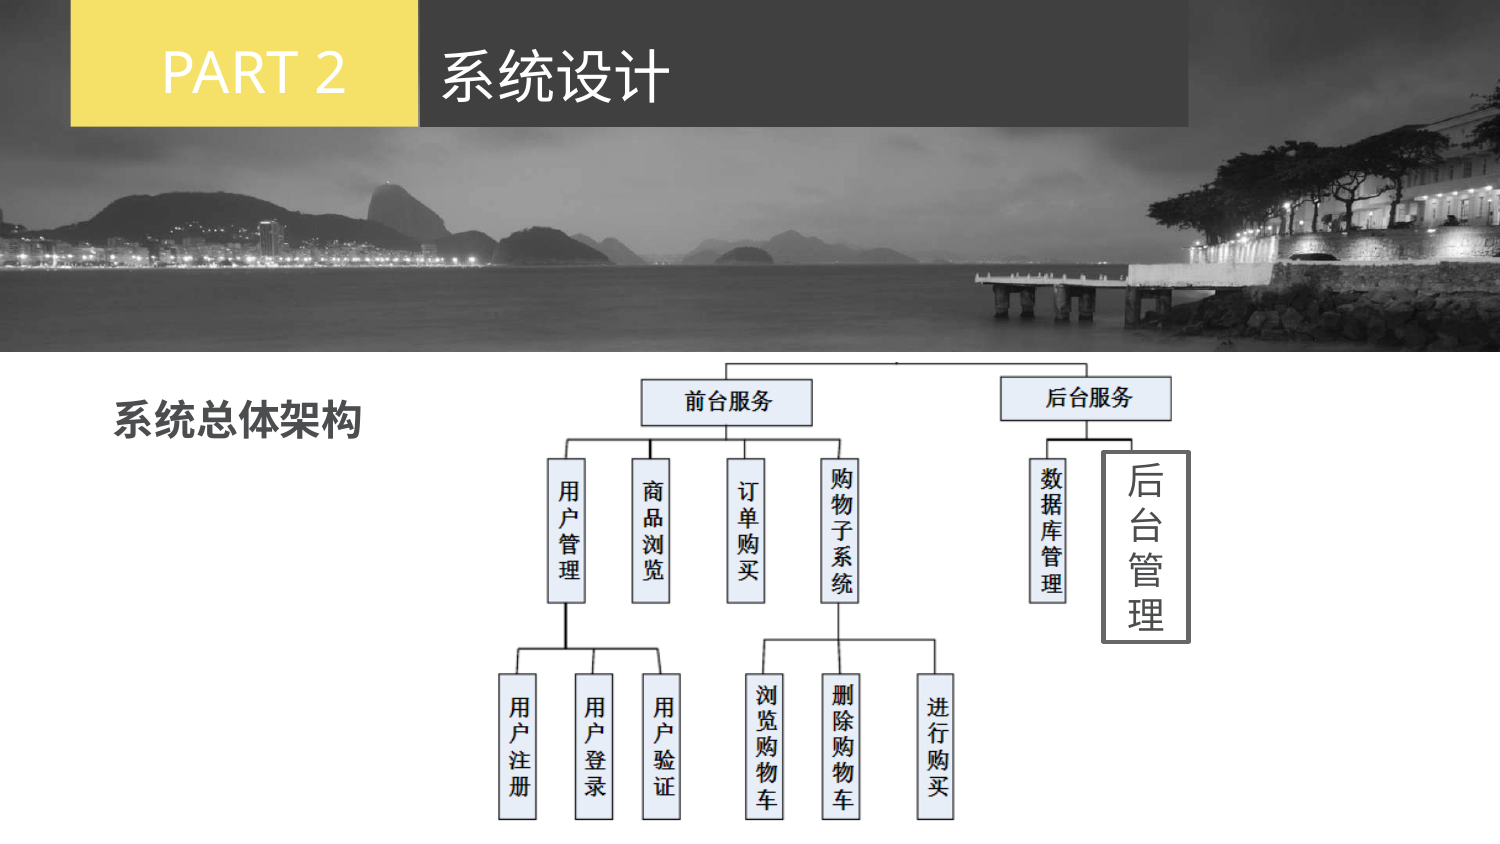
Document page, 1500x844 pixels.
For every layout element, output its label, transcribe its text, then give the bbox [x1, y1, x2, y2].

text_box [69, 0, 439, 127]
picture [438, 362, 1209, 835]
picture [0, 0, 1500, 352]
text_box 系统总体架构 [98, 386, 438, 452]
